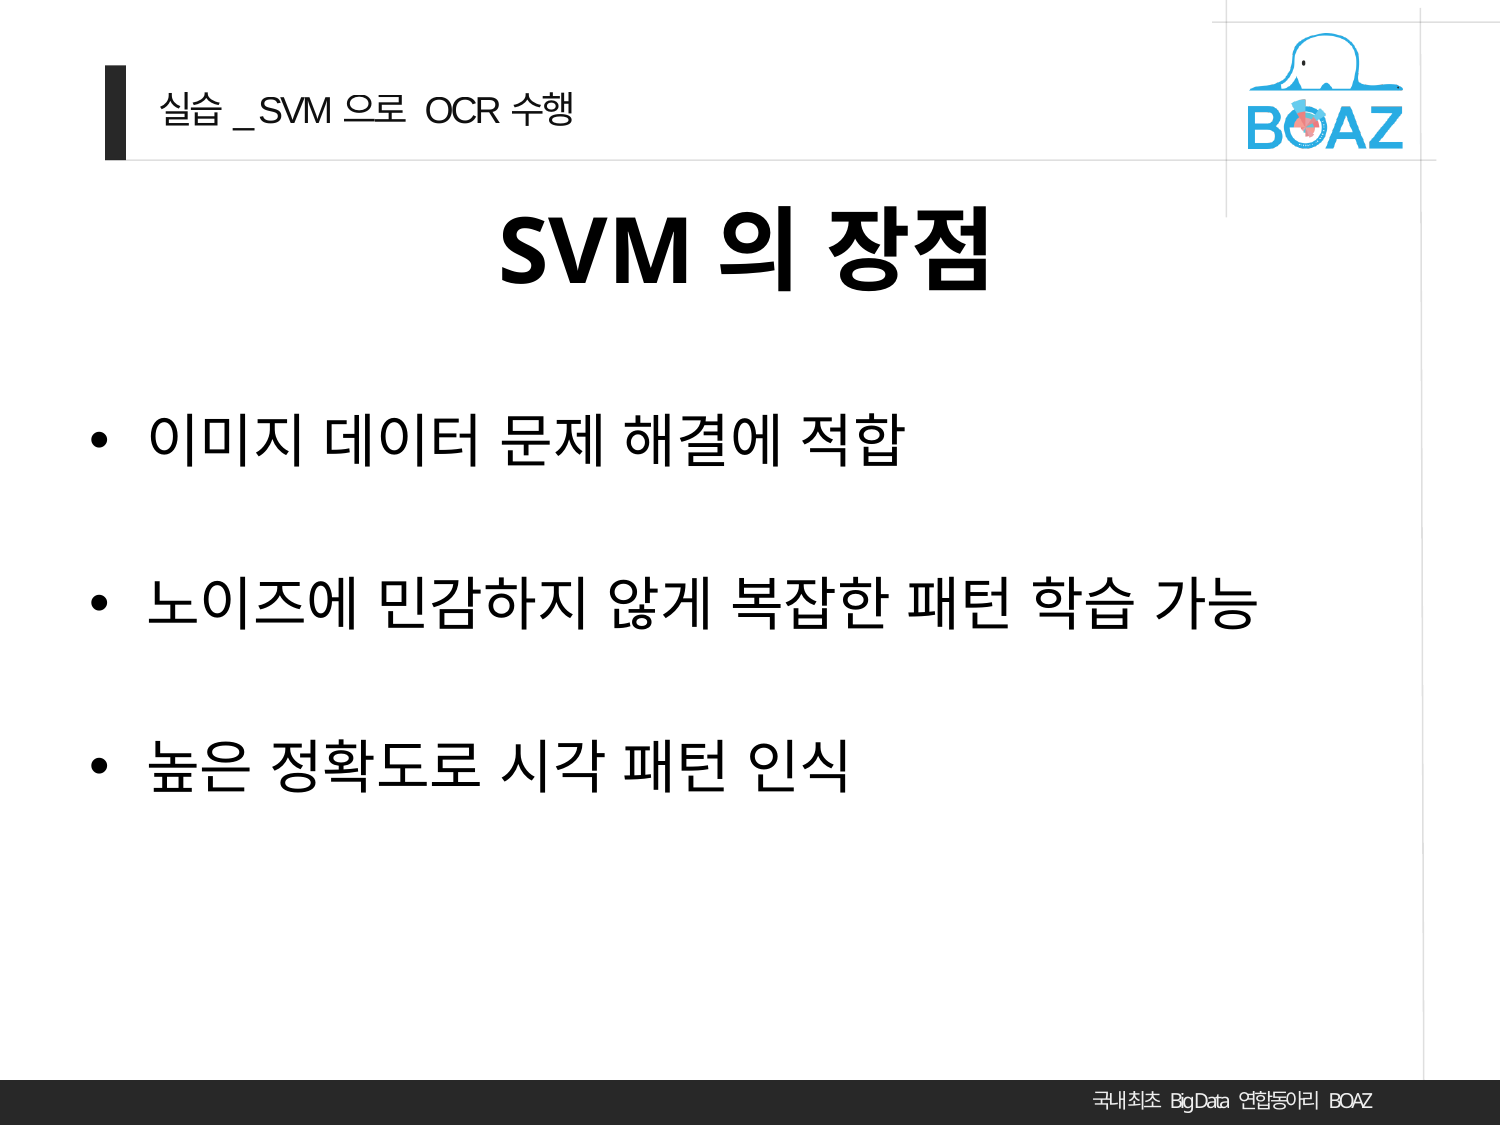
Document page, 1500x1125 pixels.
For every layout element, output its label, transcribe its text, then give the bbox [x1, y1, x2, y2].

text_box 국내 최초 Big Data 연합동아리 BOAZ [1078, 1080, 1389, 1121]
text_box [1429, 1078, 1500, 1125]
text_box SVM의 장점 [72, 184, 1415, 335]
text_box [1420, 7, 1425, 1125]
text_box [103, 63, 128, 162]
text_box 이미지 데이터 문제 해결에 적합 노이즈에 민감하지 않게 복잡한 패턴 학습 가능 높은 정확도로 시각 패턴 인식 [74, 397, 1415, 858]
text_box 실습_ SVM으로 OCR수행 [143, 79, 928, 139]
text_box [0, 1078, 1415, 1125]
picture [1248, 33, 1403, 150]
